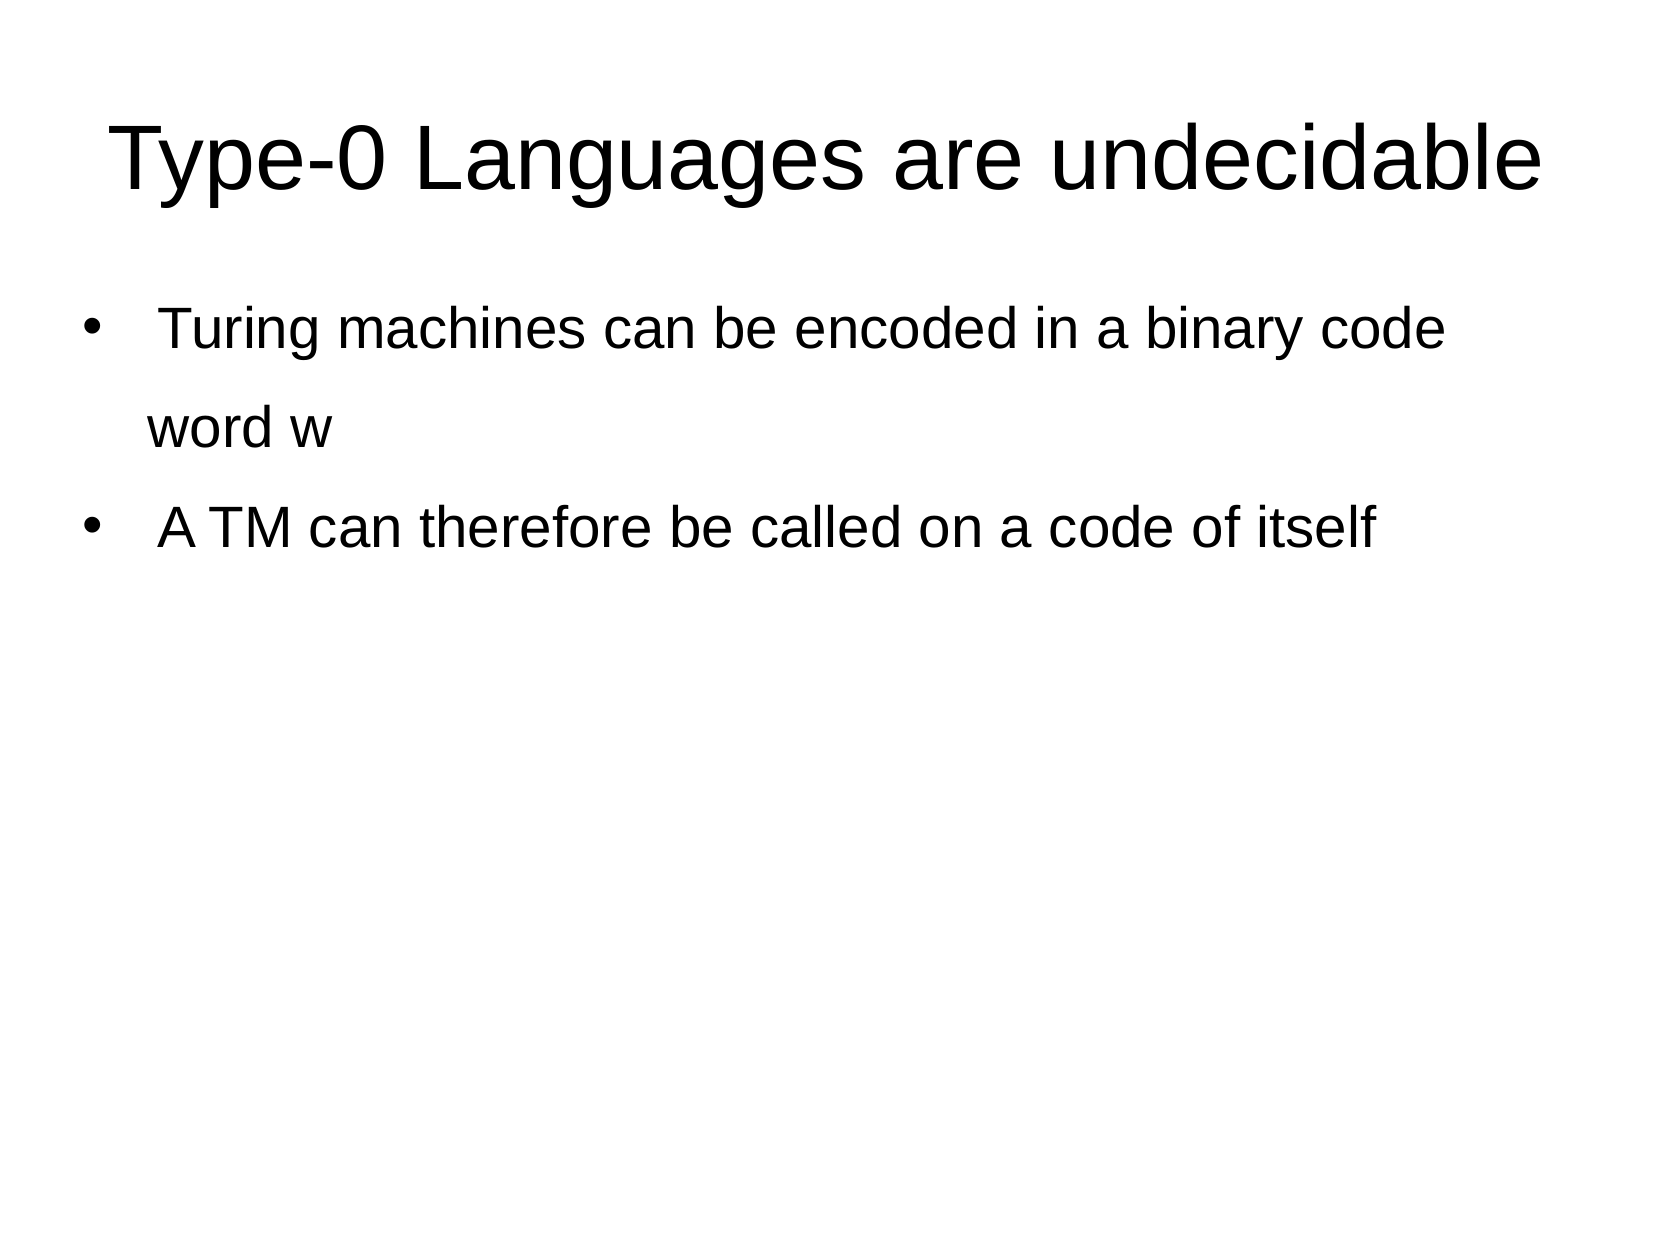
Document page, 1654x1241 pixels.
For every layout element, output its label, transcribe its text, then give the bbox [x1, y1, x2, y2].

list Turing machines can be encoded in a binary code word w A TM can therefore be called on a code of itself [82, 290, 1571, 1163]
title Type-0 Languages are undecidable [82, 49, 1571, 257]
